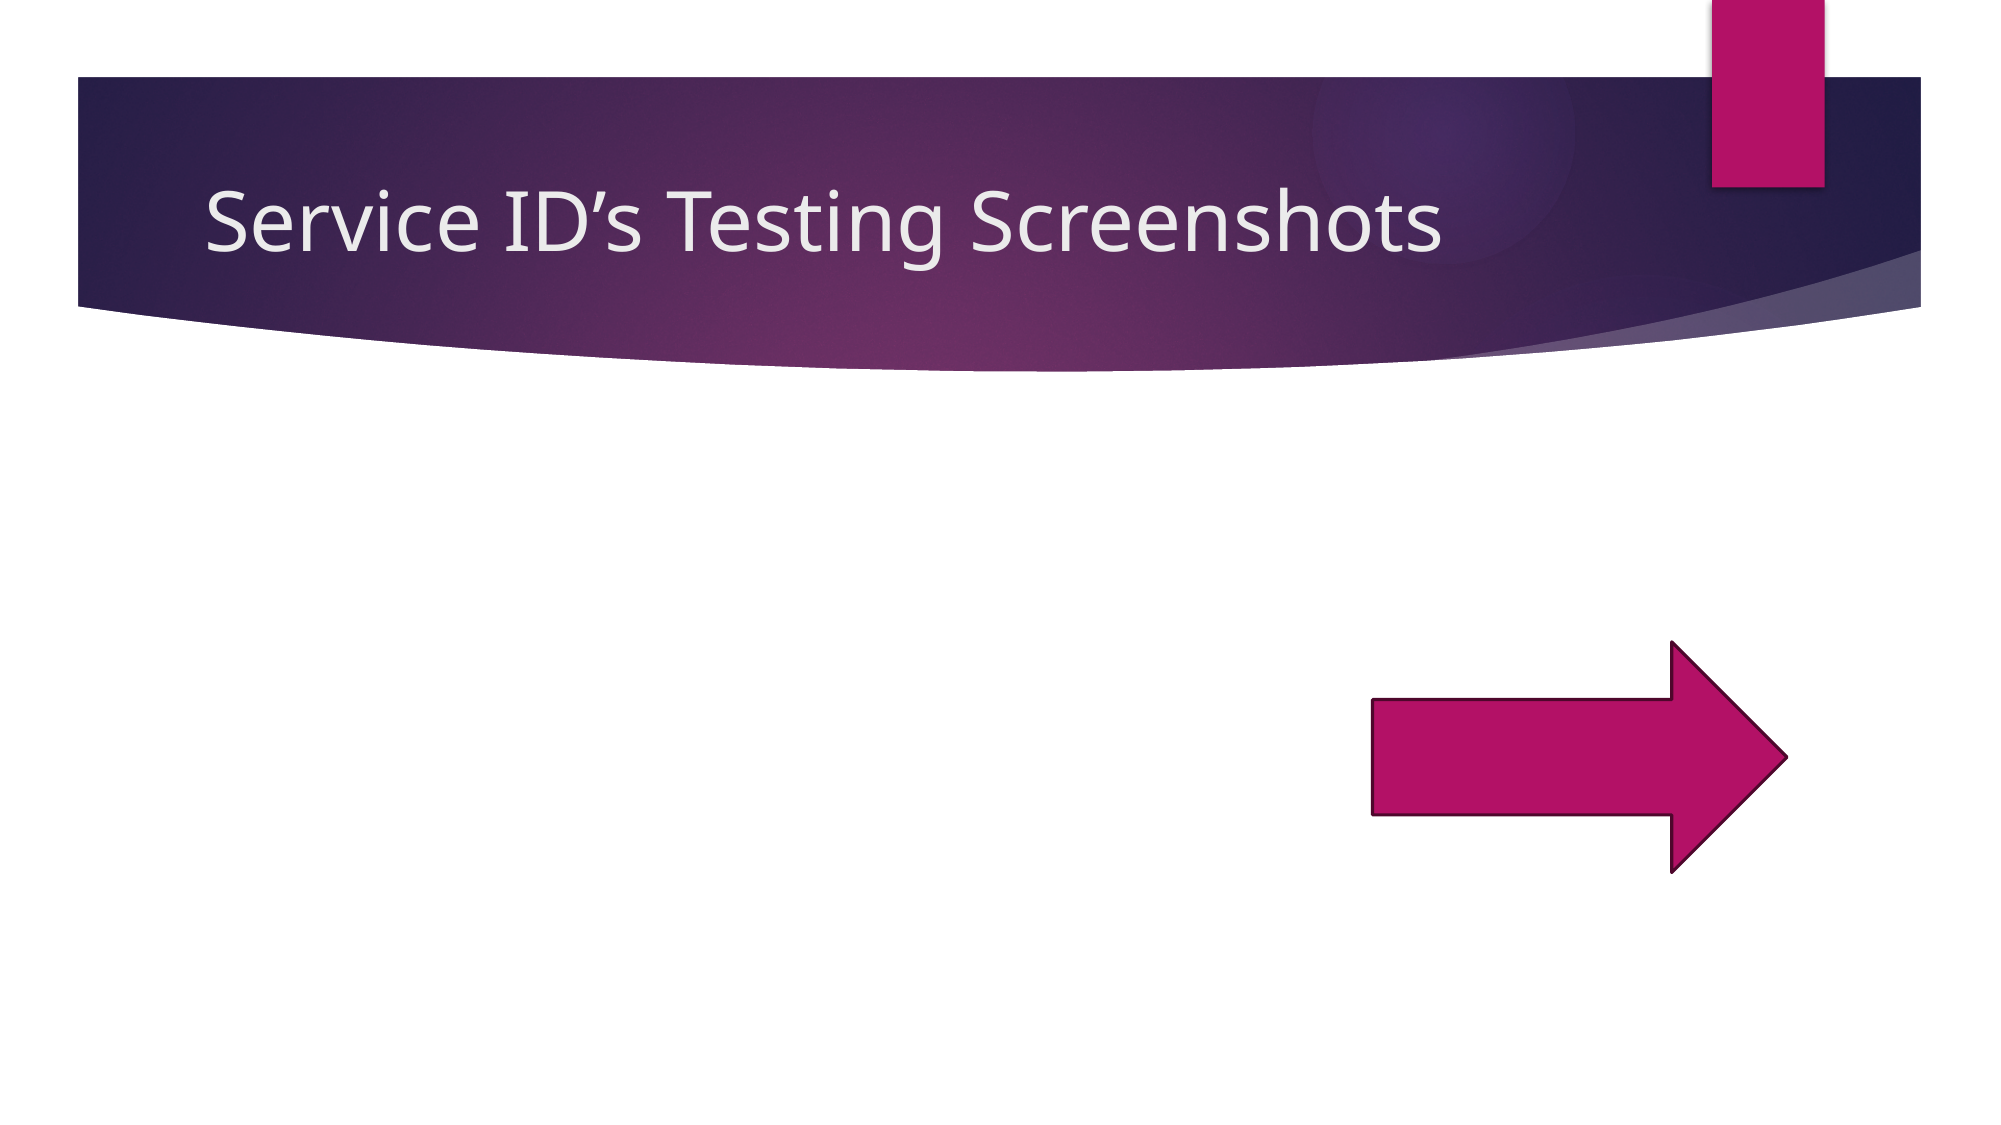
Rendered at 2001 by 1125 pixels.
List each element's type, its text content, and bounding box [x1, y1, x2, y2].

text_box [1370, 640, 1789, 874]
title Service ID’s Testing Screenshots [189, 159, 1627, 276]
